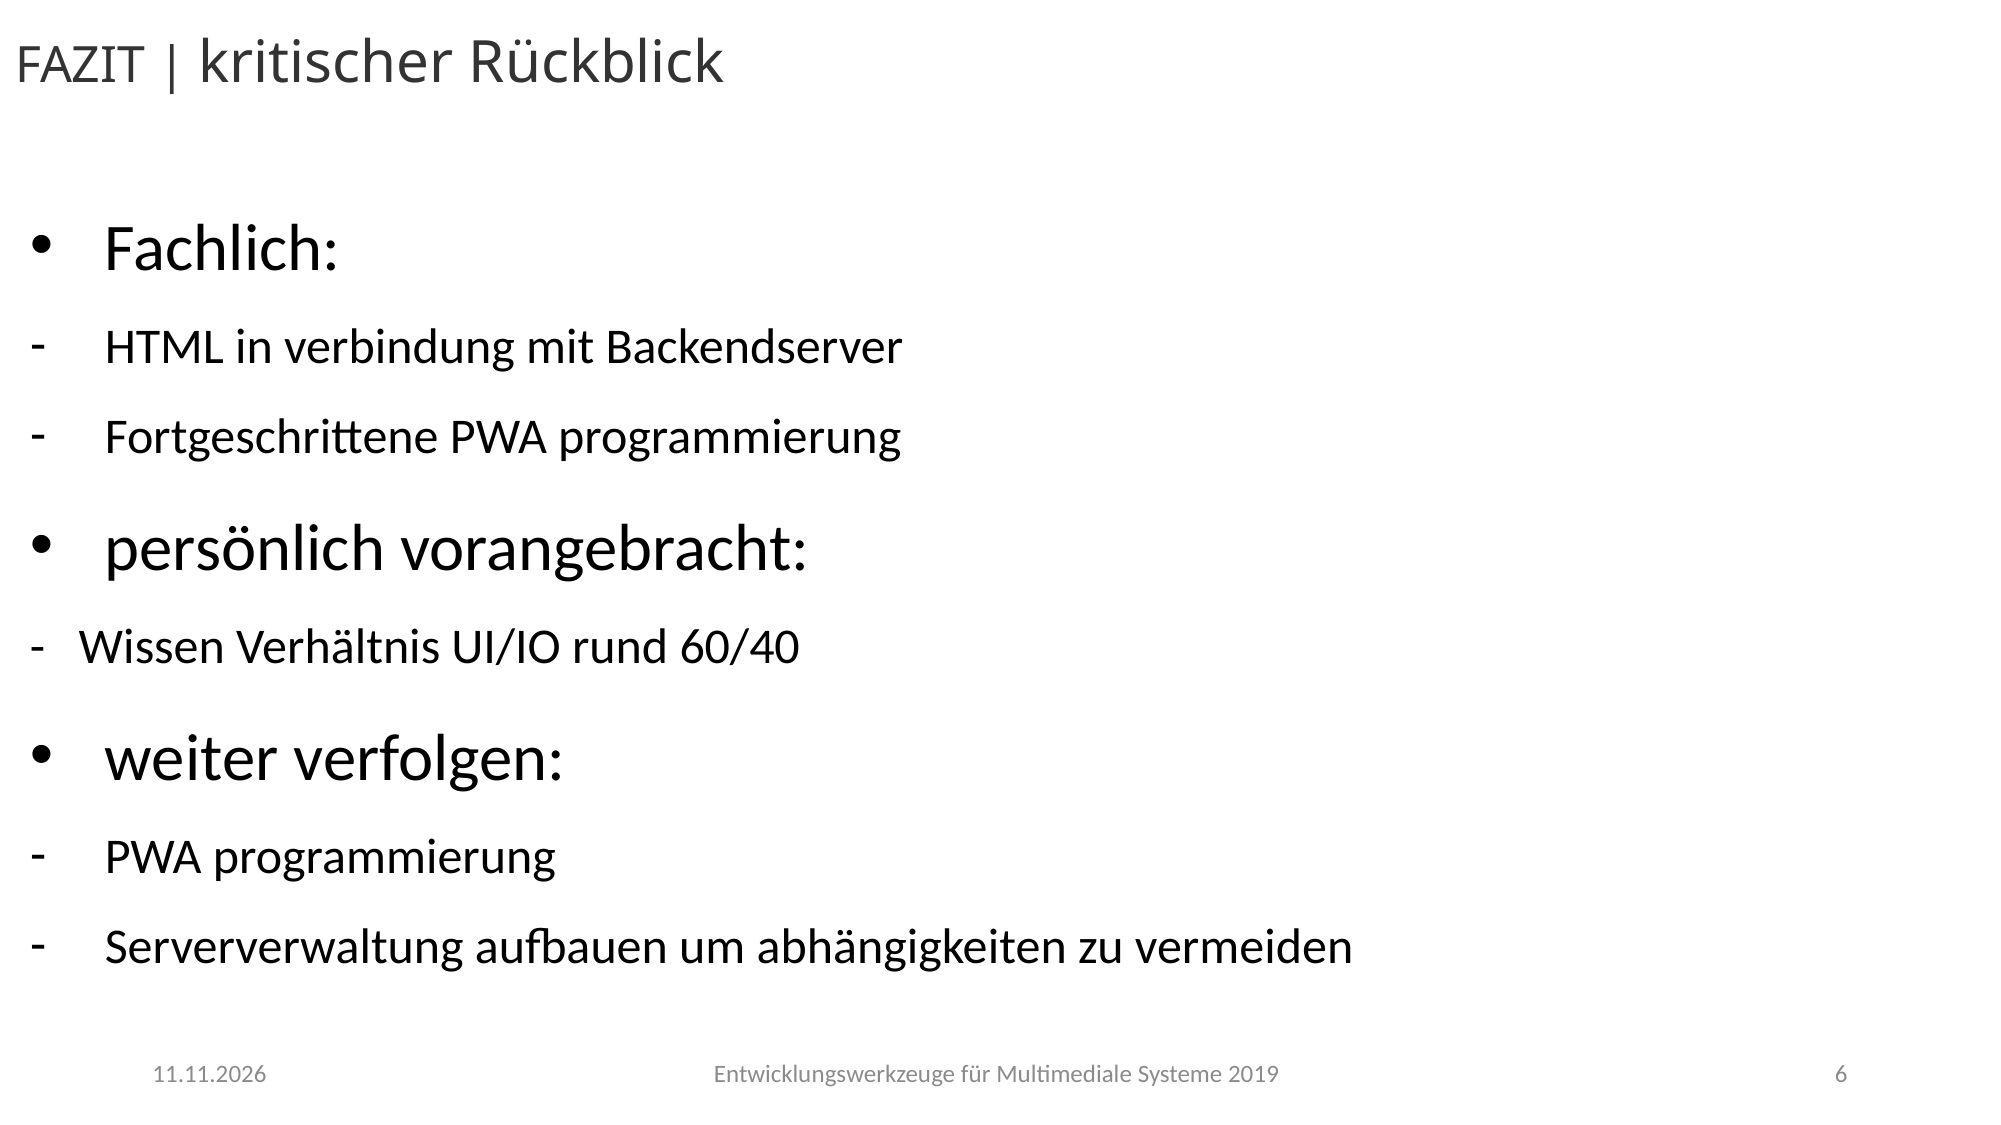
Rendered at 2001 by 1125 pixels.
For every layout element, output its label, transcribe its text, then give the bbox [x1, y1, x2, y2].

text_box Fachlich: HTML in verbindung mit Backendserver Fortgeschrittene PWA programmierung persönlich vorangebracht: - Wissen Verhältnis UI/IO rund 60/40 weiter verfolgen: PWA programmierung Serververwaltung aufbauen um abhängigkeiten zu vermeiden [15, 156, 1982, 981]
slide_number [137, 1042, 588, 1103]
slide_number 6 [1412, 1042, 1863, 1103]
footer Entwicklungswerkzeuge für Multimediale Systeme 2019 [662, 1042, 1338, 1103]
text_box FAZIT | kritischer Rückblick [0, 25, 1424, 93]
